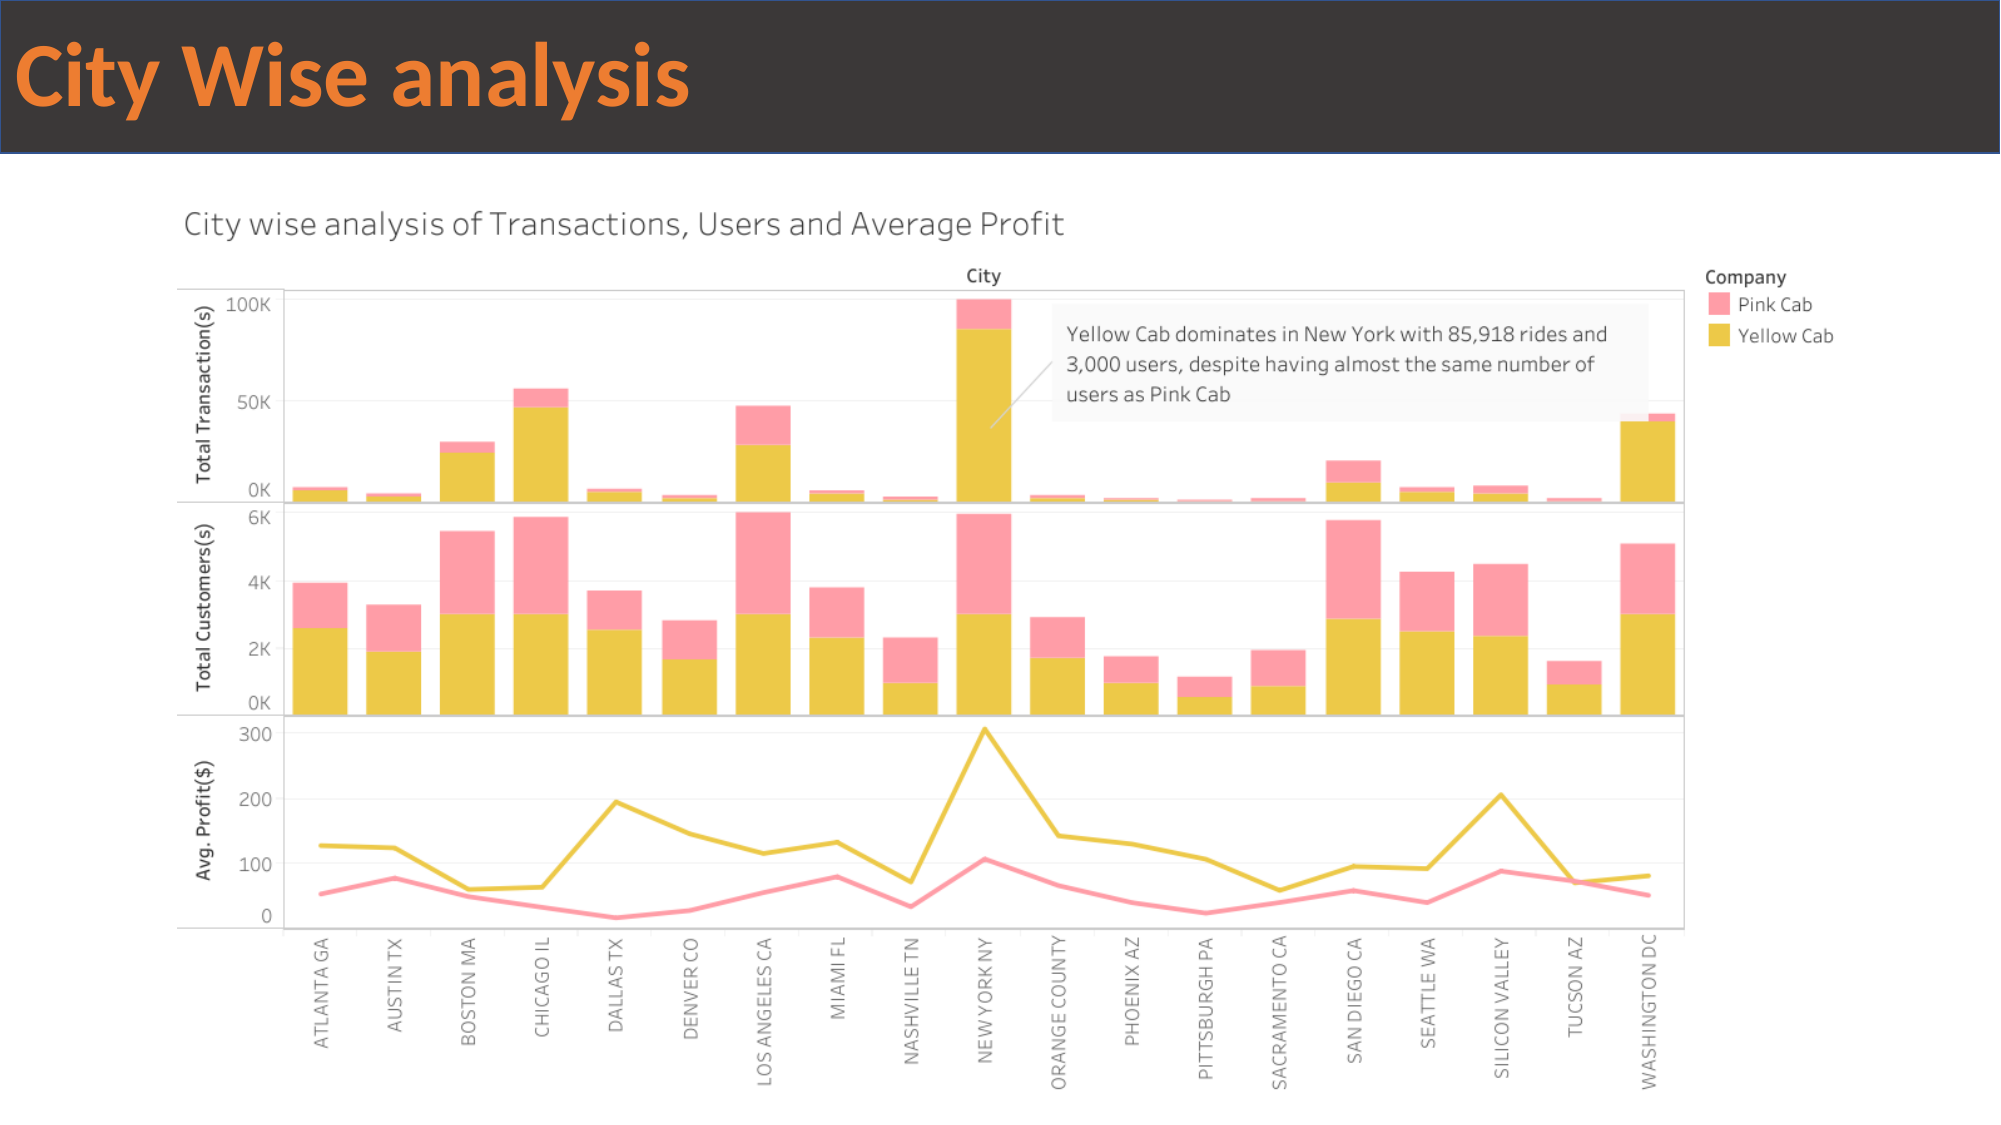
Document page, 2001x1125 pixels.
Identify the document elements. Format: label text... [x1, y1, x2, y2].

picture [177, 191, 1923, 1093]
text_box City Wise analysis [0, 0, 2000, 154]
